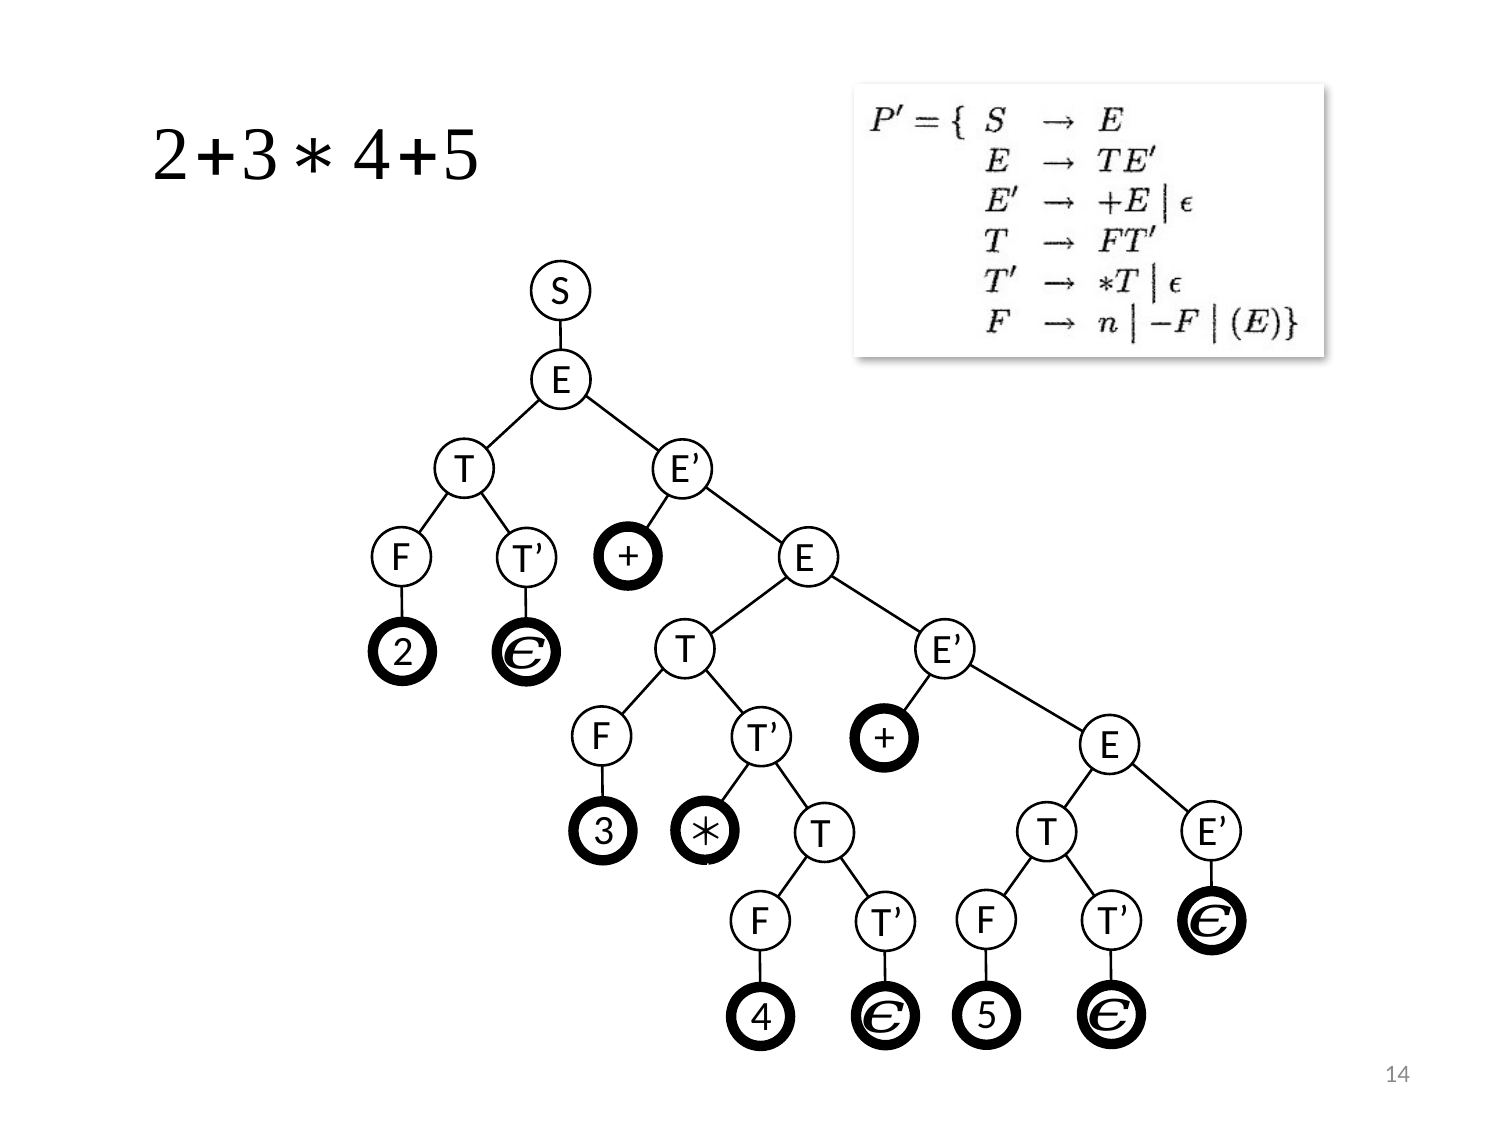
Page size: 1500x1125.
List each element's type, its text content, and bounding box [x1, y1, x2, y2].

picture [853, 84, 1324, 357]
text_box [530, 254, 591, 410]
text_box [573, 775, 633, 862]
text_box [1081, 959, 1142, 1046]
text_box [730, 959, 791, 1048]
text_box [672, 744, 861, 864]
slide_number 14 [1074, 1042, 1425, 1103]
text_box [372, 596, 433, 682]
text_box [1182, 870, 1242, 952]
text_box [730, 833, 922, 953]
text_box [371, 469, 563, 589]
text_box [598, 468, 845, 589]
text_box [571, 648, 798, 769]
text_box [434, 377, 727, 500]
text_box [1017, 744, 1248, 863]
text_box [855, 960, 916, 1047]
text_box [496, 596, 557, 683]
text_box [854, 650, 1140, 775]
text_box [655, 560, 987, 681]
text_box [956, 831, 1148, 952]
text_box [956, 958, 1017, 1046]
